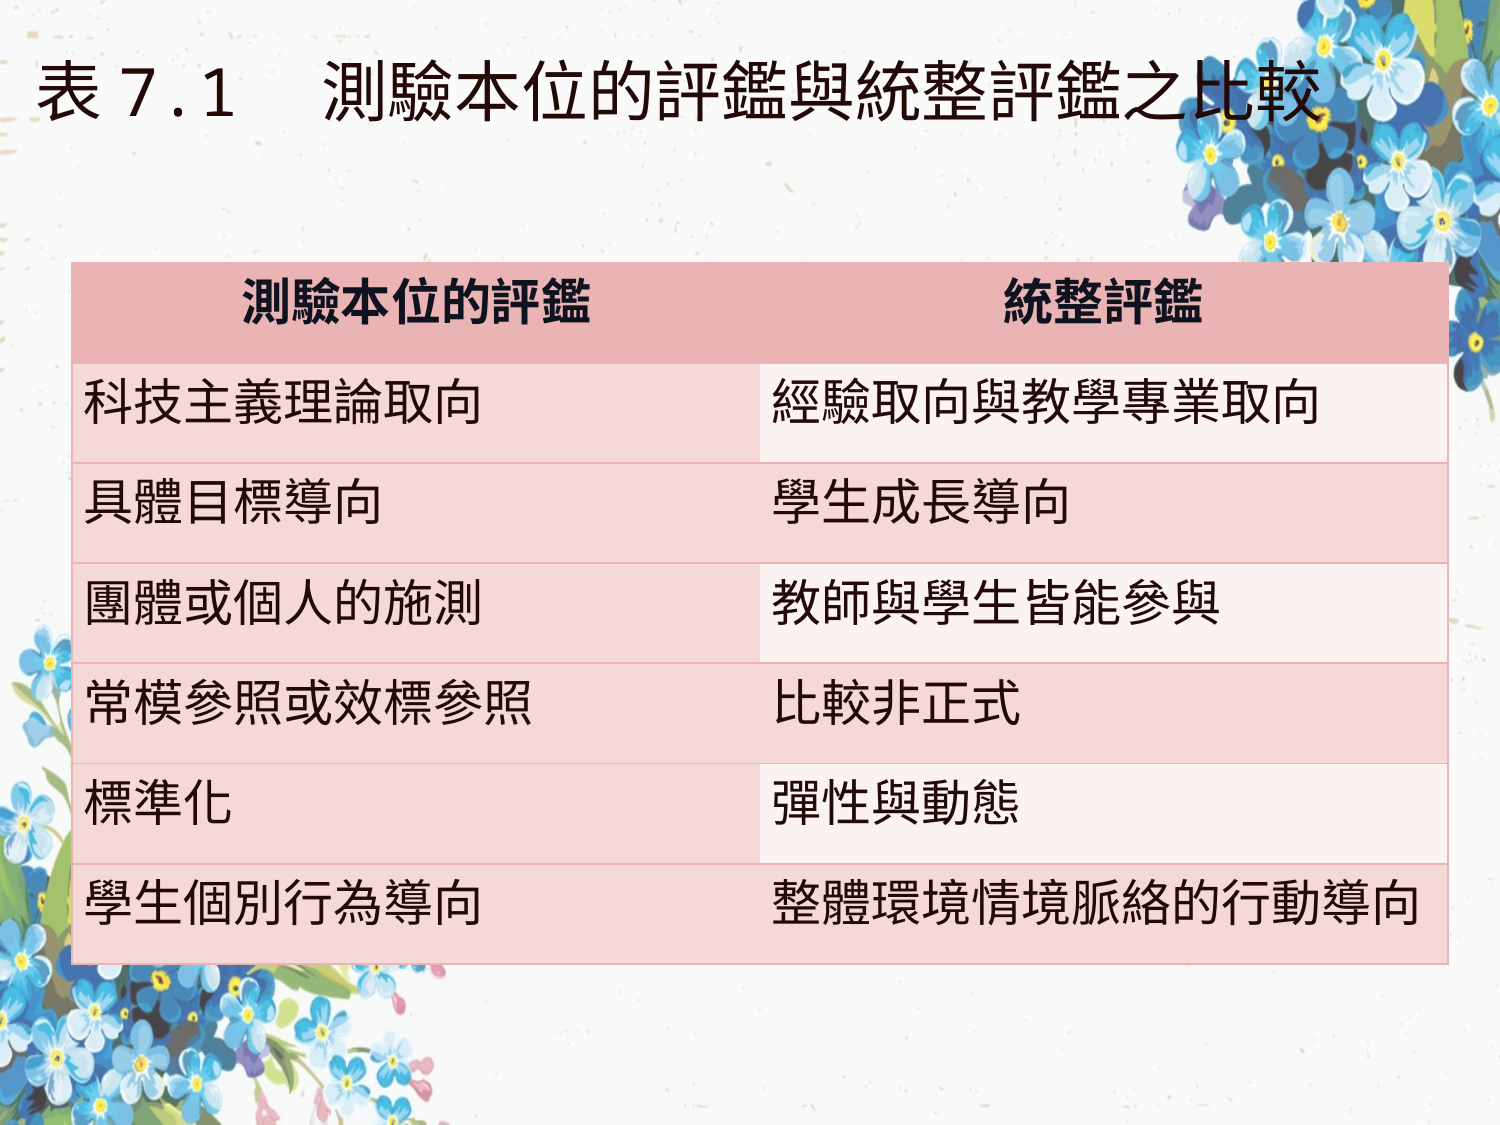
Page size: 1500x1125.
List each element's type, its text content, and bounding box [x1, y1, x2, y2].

table_cell 彈性與動態 [760, 764, 1447, 863]
table_cell 比較非正式 [760, 664, 1447, 763]
table_cell 學生個別行為導向 [73, 865, 760, 963]
table_cell 具體目標導向 [73, 464, 760, 562]
title （三）差距模式的評鑑包括五個階段： [0, 0, 1500, 1125]
table_cell 經驗取向與教學專業取向 [760, 364, 1447, 462]
table_cell 學生成長導向 [760, 464, 1447, 562]
table_header 統整評鑑 [760, 263, 1447, 362]
table_header 測驗本位的評鑑 [73, 263, 760, 362]
table_cell 團體或個人的施測 [73, 564, 760, 662]
text_box 表7.1 測驗本位的評鑑與統整評鑑之比較 [21, 42, 1338, 138]
table_cell 科技主義理論取向 [73, 364, 760, 462]
table_cell 整體環境情境脈絡的行動導向 [760, 865, 1447, 963]
table_cell 標準化 [73, 764, 760, 863]
table_cell 常模參照或效標參照 [73, 664, 760, 763]
table_cell 教師與學生皆能參與 [760, 564, 1447, 662]
